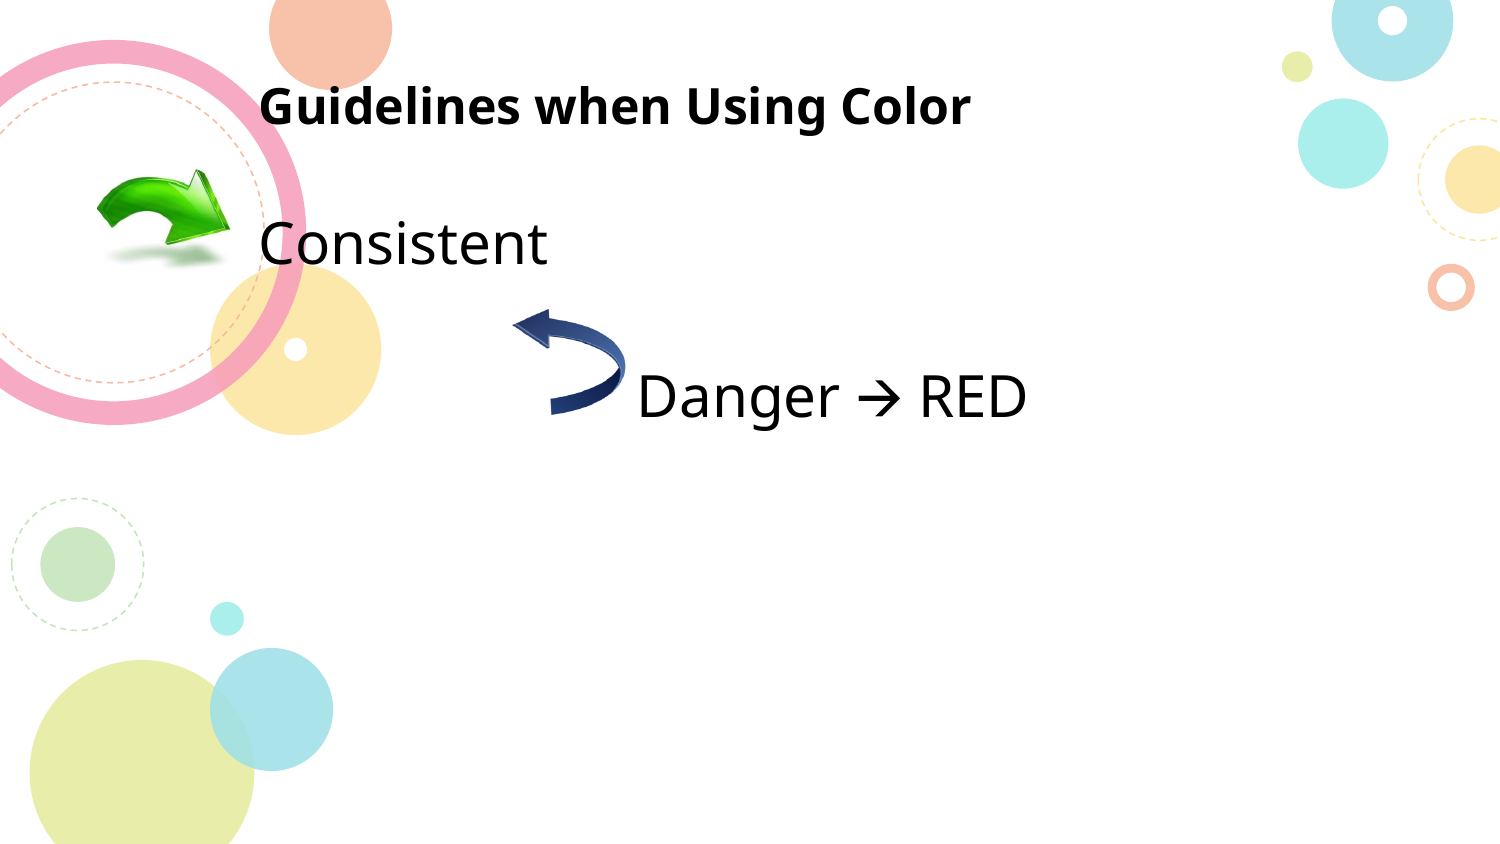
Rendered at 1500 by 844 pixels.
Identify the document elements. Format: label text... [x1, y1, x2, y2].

text_box Danger 🡪 RED [621, 351, 1160, 437]
title Guidelines when Using Color [243, 44, 1347, 150]
text_box Consistent [243, 198, 804, 284]
picture [501, 306, 635, 416]
picture [96, 167, 232, 271]
